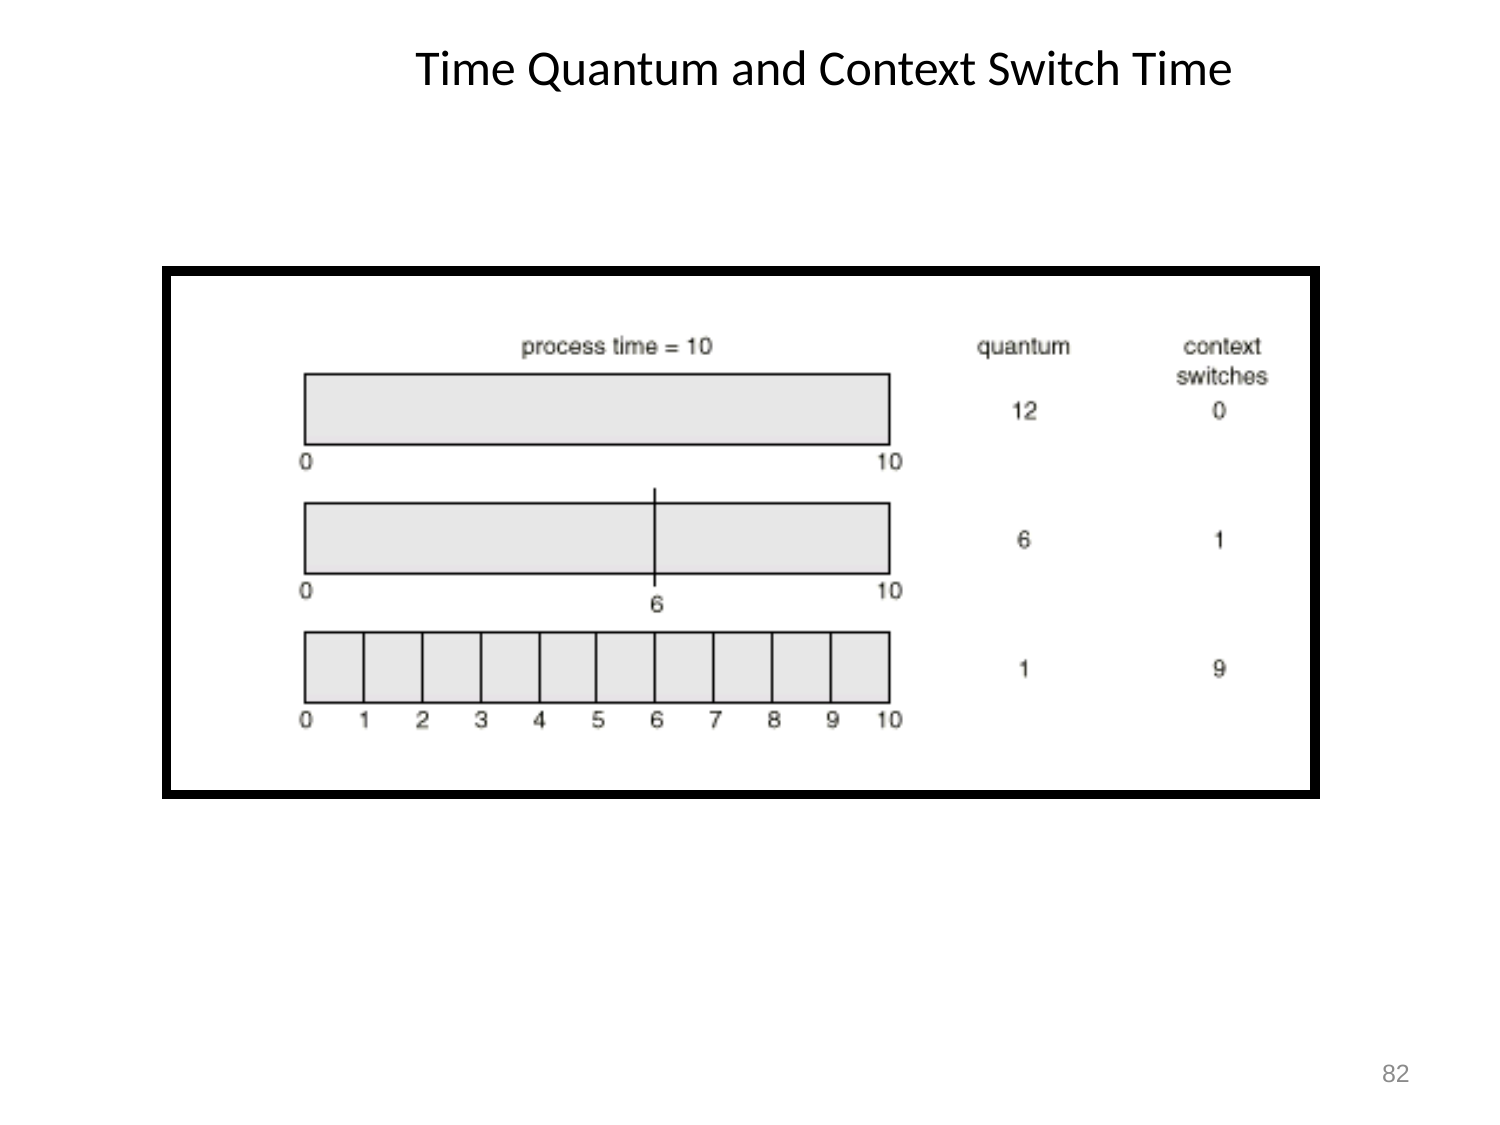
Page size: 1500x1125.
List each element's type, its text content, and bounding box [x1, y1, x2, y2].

title Time Quantum and Context Switch Time [182, 28, 1467, 104]
slide_number 82 [1074, 1042, 1425, 1103]
picture [171, 275, 1311, 790]
